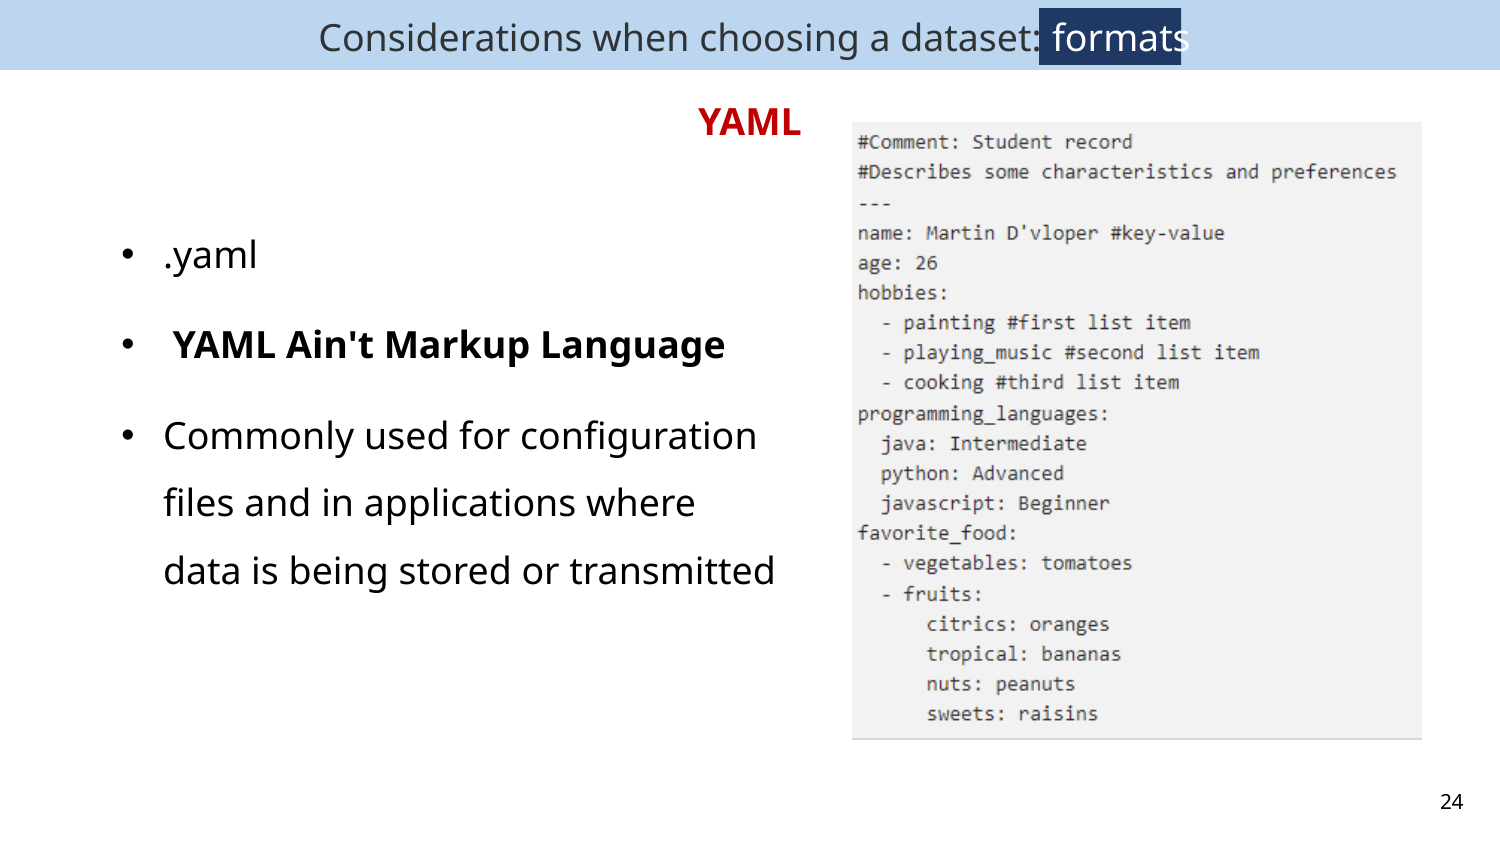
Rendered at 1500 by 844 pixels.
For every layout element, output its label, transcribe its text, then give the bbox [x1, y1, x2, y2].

text_box YAML [185, 92, 1315, 150]
text_box [0, 0, 1500, 70]
slide_number ‹#› [1412, 780, 1475, 826]
text_box Considerations when choosing a dataset: formats [190, 8, 1319, 65]
text_box .yaml YAML Ain't Markup Language Commonly used for configuration files and in applications where data is being stored or transmitted [110, 202, 794, 712]
picture [852, 122, 1422, 743]
